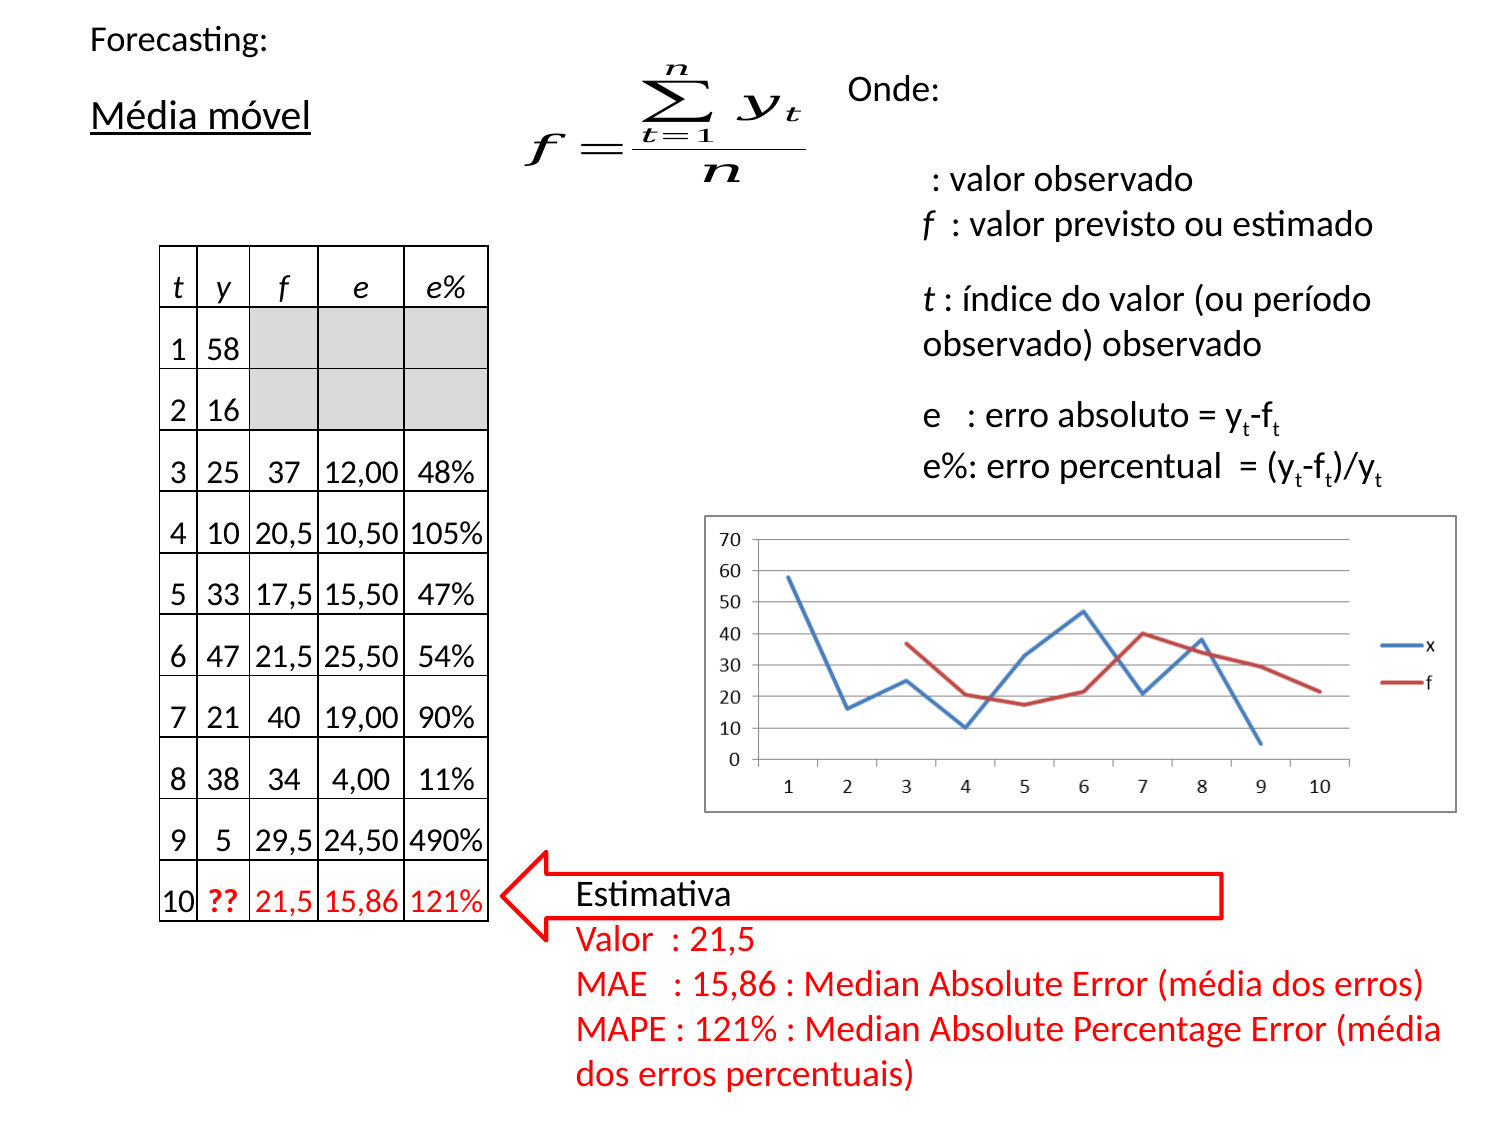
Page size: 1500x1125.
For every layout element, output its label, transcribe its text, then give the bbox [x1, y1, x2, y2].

table_cell [250, 308, 317, 368]
table_cell 29,5 [250, 799, 317, 859]
table_cell 25 [198, 431, 249, 490]
table_cell 54% [405, 615, 487, 675]
table_cell 21,5 [250, 861, 317, 920]
table_cell 121% [405, 861, 487, 920]
table_cell 19,00 [319, 676, 403, 736]
table_cell ?? [198, 861, 249, 920]
table_cell 38 [198, 738, 249, 798]
table_cell 17,5 [250, 554, 317, 613]
table_header t [160, 247, 196, 306]
table_cell [250, 369, 317, 429]
table_cell 490% [405, 799, 487, 859]
table_cell 8 [160, 738, 196, 798]
table_cell 25,50 [319, 615, 403, 675]
table_cell 21 [198, 676, 249, 736]
table_cell 15,50 [319, 554, 403, 613]
table_cell 48% [405, 431, 487, 490]
table_cell 1 [160, 308, 196, 368]
table_cell 24,50 [319, 799, 403, 859]
table_cell 105% [405, 492, 487, 552]
table_cell 5 [160, 554, 196, 613]
table_cell 9 [160, 799, 196, 859]
table_header e% [405, 247, 487, 306]
table_cell 4 [160, 492, 196, 552]
table_cell 37 [250, 431, 317, 490]
table_cell 4,00 [319, 738, 403, 798]
title Forecasting: [75, 7, 1425, 67]
table_cell 12,00 [319, 431, 403, 490]
table_cell 34 [250, 738, 317, 798]
table_cell 3 [160, 431, 196, 490]
table_header f [250, 247, 317, 306]
table_cell 58 [198, 308, 249, 368]
list Média móvel [75, 79, 1425, 1024]
table_cell 90% [405, 676, 487, 736]
table_cell [405, 308, 487, 368]
table_cell 47 [198, 615, 249, 675]
table_cell 11% [405, 738, 487, 798]
picture [703, 514, 1457, 813]
table_cell 40 [250, 676, 317, 736]
table_cell 5 [198, 799, 249, 859]
text_box Estimativa Valor : 21,5 MAE : 15,86 : Median Absolute Error (média dos erros) MAPE : 121% : Median Absolute Percentage Error (média dos erros percentuais) [560, 861, 1483, 1101]
table_cell 6 [160, 615, 196, 675]
table_cell 15,86 [319, 861, 403, 920]
table_cell 10 [198, 492, 249, 552]
text_box [499, 849, 560, 943]
table_cell 16 [198, 369, 249, 429]
table_cell 7 [160, 676, 196, 736]
table_cell 20,5 [250, 492, 317, 552]
table_cell [319, 369, 403, 429]
table_cell 10,50 [319, 492, 403, 552]
table_cell 2 [160, 369, 196, 429]
table_header y [198, 247, 249, 306]
table_cell 47% [405, 554, 487, 613]
table_cell 21,5 [250, 615, 317, 675]
table_header e [319, 247, 403, 306]
table_cell [319, 308, 403, 368]
table_cell 10 [160, 861, 196, 920]
table_cell [405, 369, 487, 429]
table_cell 33 [198, 554, 249, 613]
